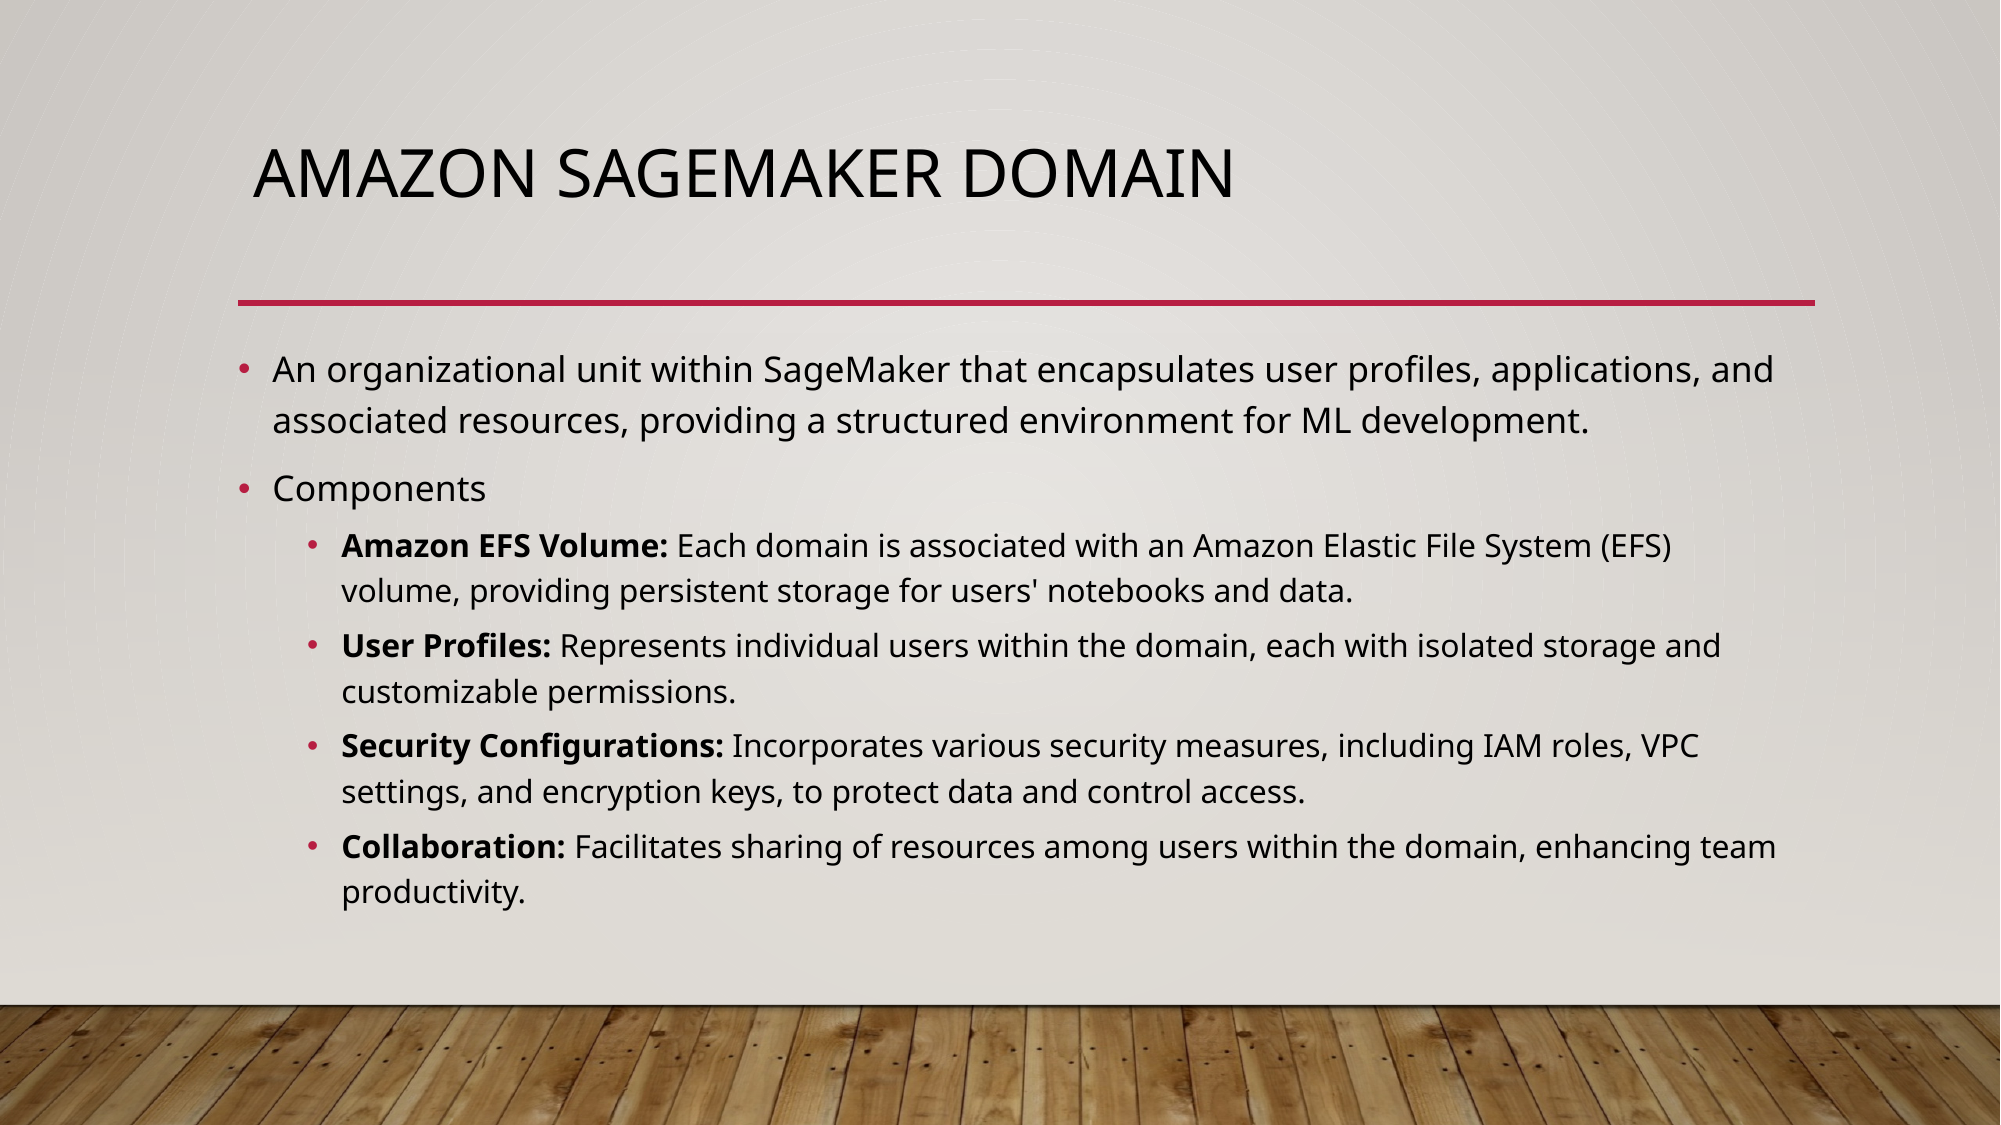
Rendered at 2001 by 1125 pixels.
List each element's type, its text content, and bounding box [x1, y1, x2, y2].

title Amazon Sagemaker Domain [238, 131, 1814, 305]
list An organizational unit within SageMaker that encapsulates user profiles, applications, and associated resources, providing a structured environment for ML development. Components Amazon EFS Volume: Each domain is associated with an Amazon Elastic File System (EFS) volume, providing persistent storage for users' notebooks and data. User Profiles: Represents individual users within the domain, each with isolated storage and customizable permissions. Security Configurations: Incorporates various security measures, including IAM roles, VPC settings, and encryption keys, to protect data and control access. Collaboration: Facilitates sharing of resources among users within the domain, enhancing team productivity. ​ [223, 330, 1814, 923]
picture [0, 1005, 2000, 1125]
